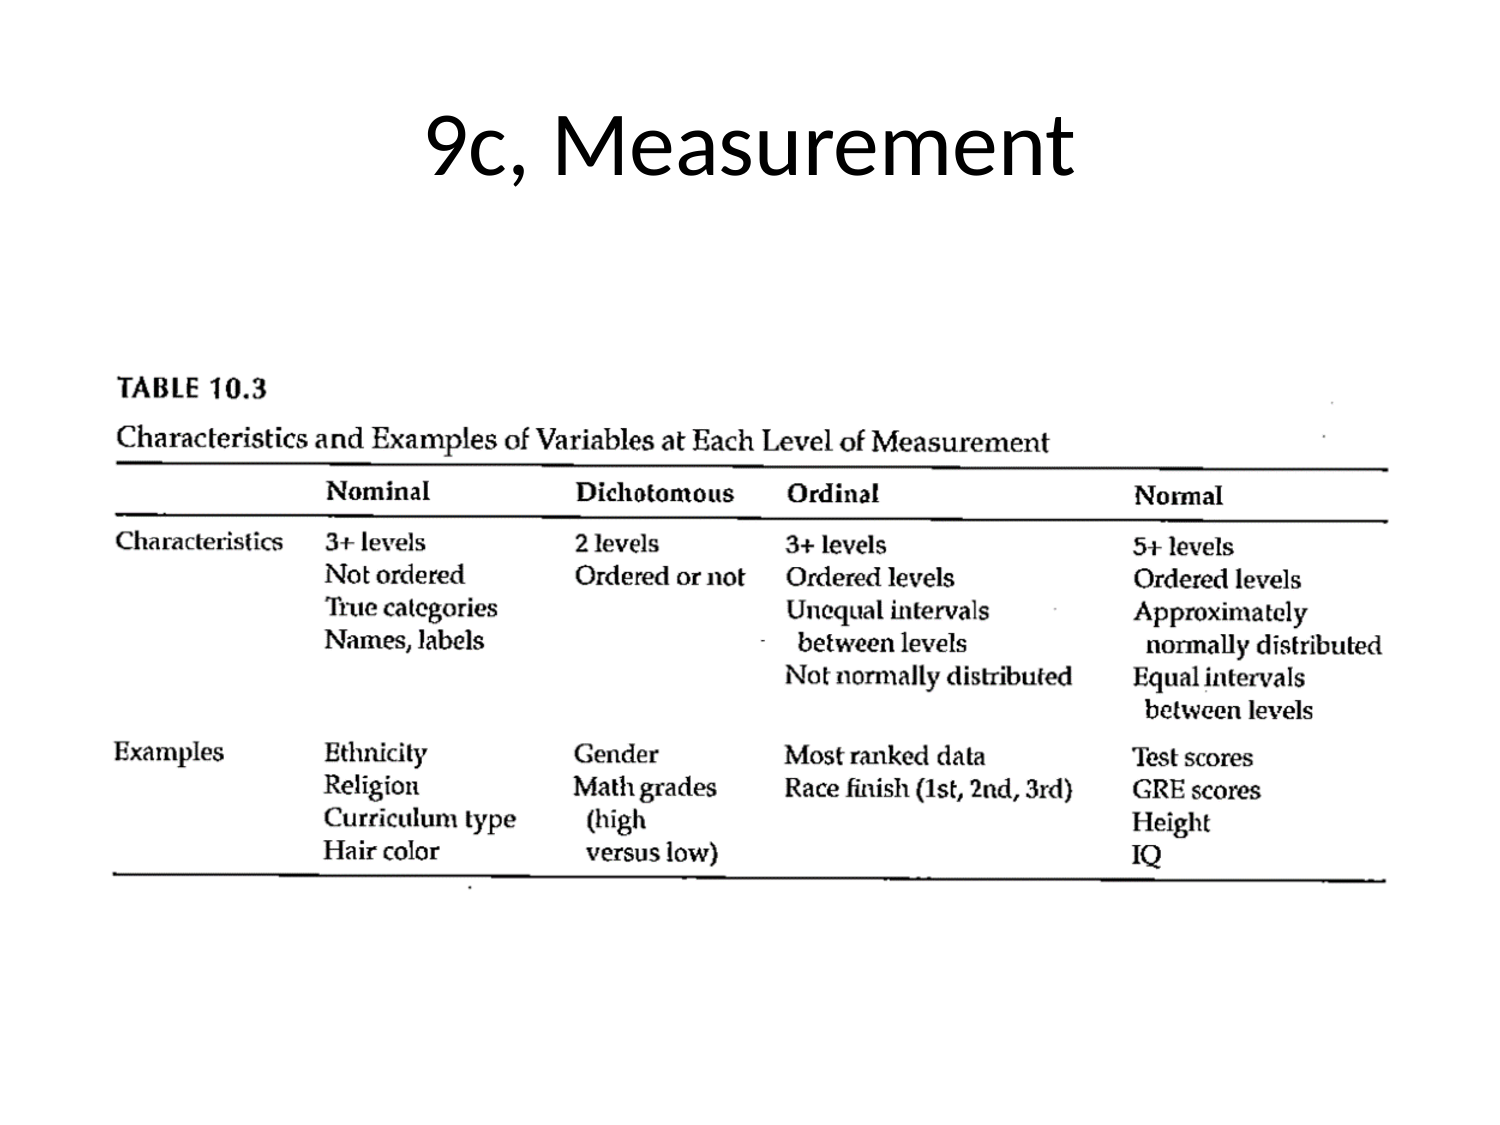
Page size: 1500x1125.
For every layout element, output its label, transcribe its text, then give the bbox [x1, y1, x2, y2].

picture [74, 349, 1426, 917]
title 9c, Measurement [75, 45, 1425, 233]
